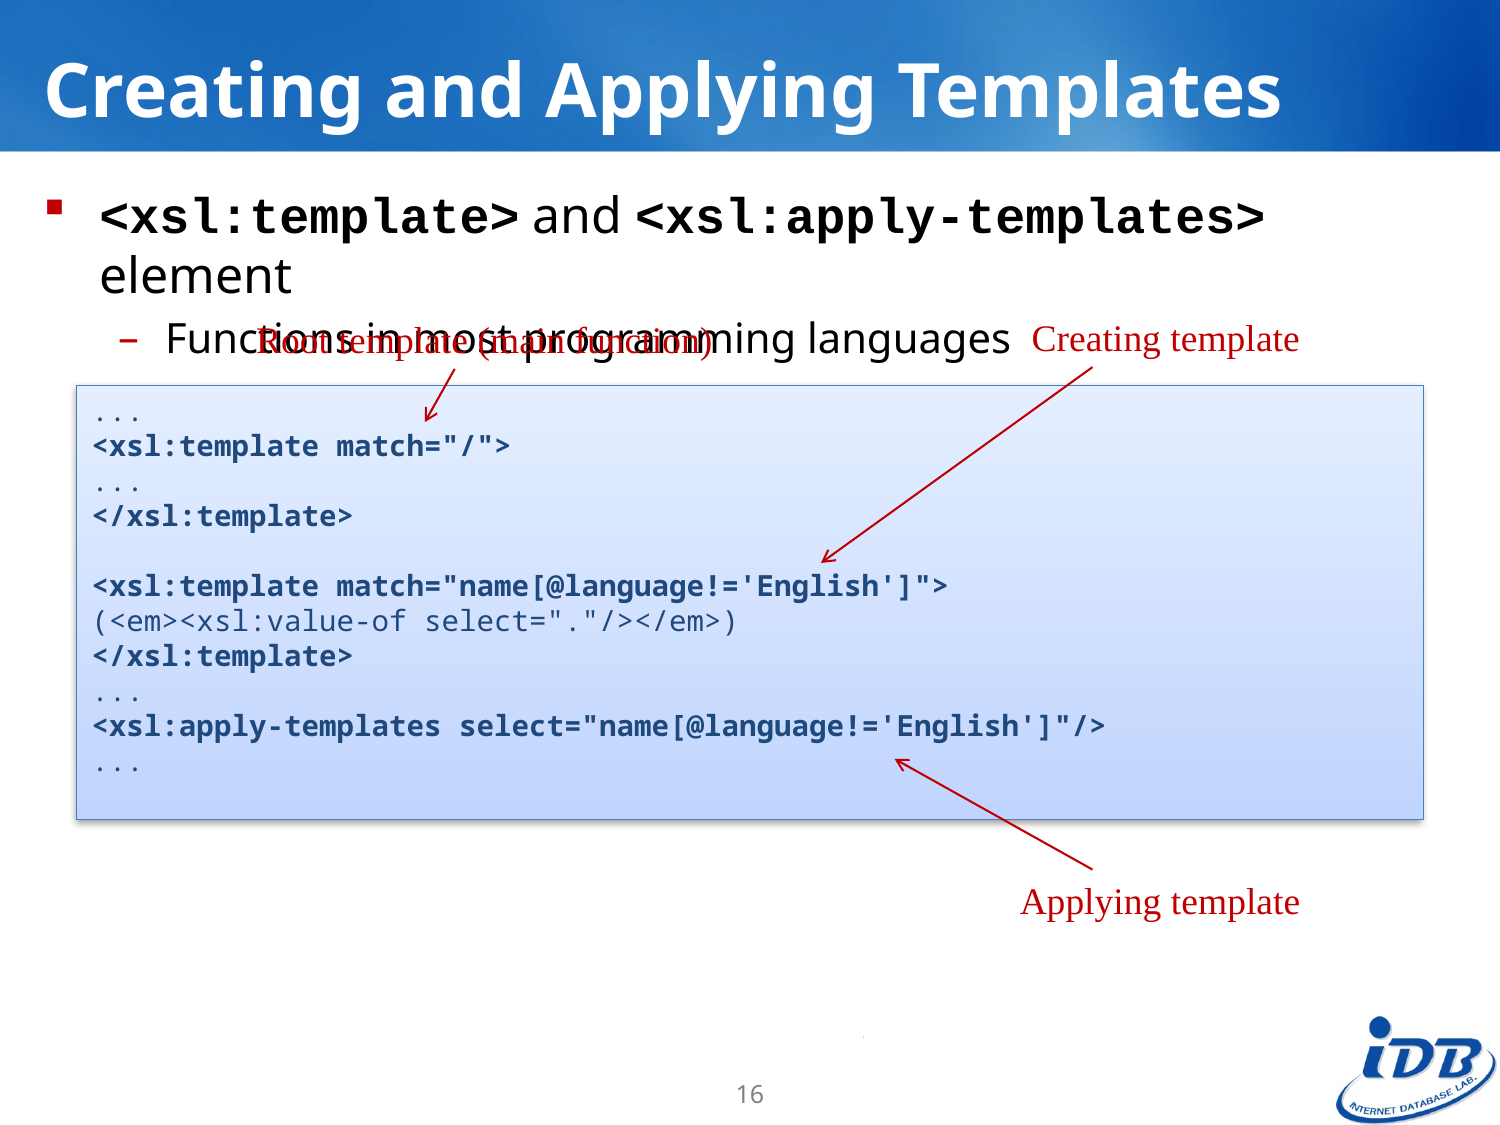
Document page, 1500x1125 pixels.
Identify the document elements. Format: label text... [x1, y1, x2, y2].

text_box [424, 368, 455, 423]
picture [0, 0, 1500, 1125]
slide_number 16 [688, 1078, 812, 1114]
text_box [894, 758, 1093, 870]
list <xsl:template> and <xsl:apply-templates> element Functions in most programming languages [28, 175, 1472, 1067]
text_box ... <xsl:template match="/"> ... </xsl:template> <xsl:template match="name[@language!='English']"> (<em><xsl:value-of select="."/></em>) </xsl:template> ... <xsl:apply-templates select="name[@language!='English']"/> ... [76, 385, 1424, 820]
title Creating and Applying Templates [28, 23, 1472, 153]
text_box Applying template [980, 869, 1341, 930]
text_box Root template (main function) [189, 308, 780, 369]
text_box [820, 366, 1093, 564]
text_box Creating template [986, 306, 1346, 367]
